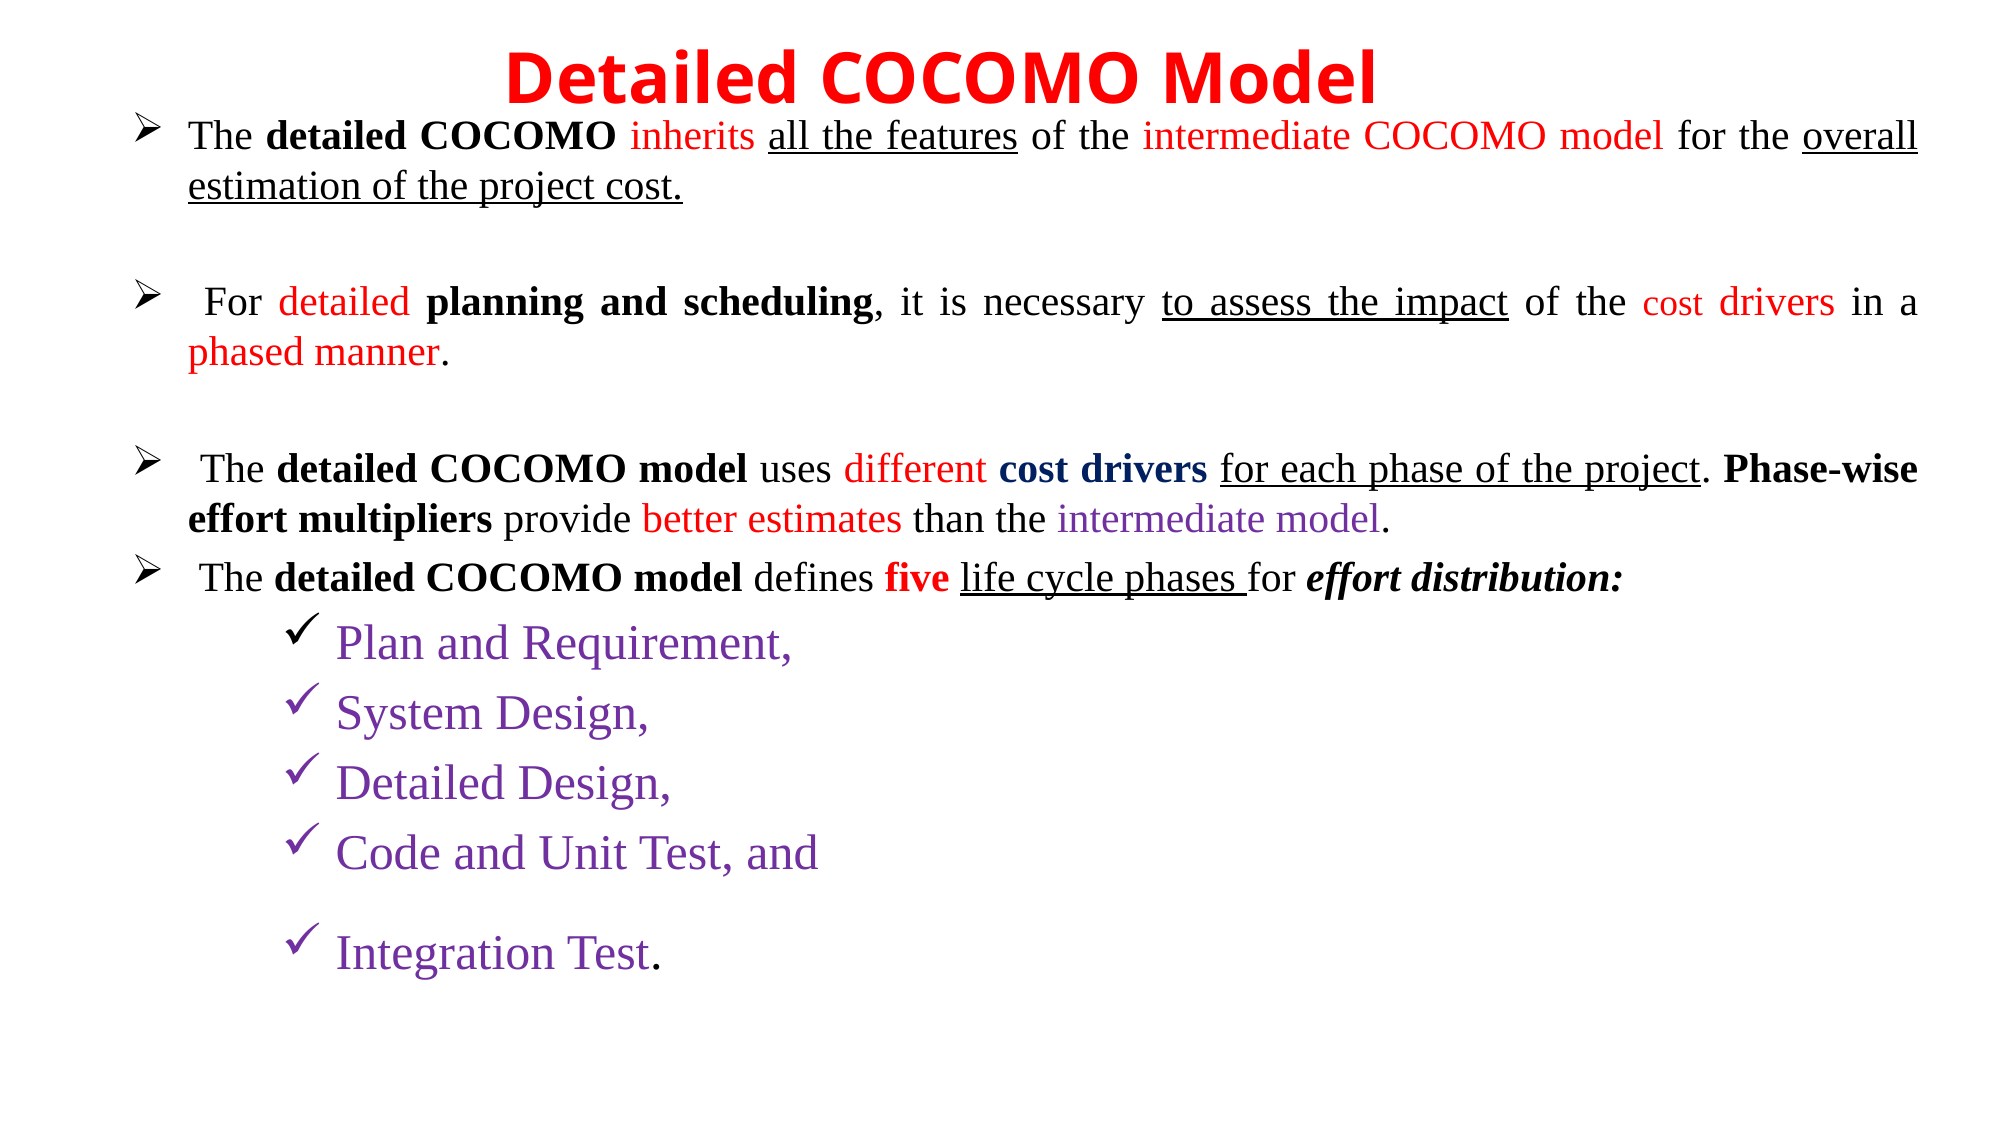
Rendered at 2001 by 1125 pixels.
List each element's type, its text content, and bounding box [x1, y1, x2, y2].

title Detailed COCOMO Model [200, 24, 1684, 99]
list The detailed COCOMO inherits all the features of the intermediate COCOMO model for the overall estimation of the project cost. For detailed planning and scheduling, it is necessary to assess the impact of the cost drivers in a phased manner. The detailed COCOMO model uses different cost drivers for each phase of the project. Phase-wise effort multipliers provide better estimates than the intermediate model. The detailed COCOMO model defines five life cycle phases for effort distribution: Plan and Requirement, System Design, Detailed Design, Code and Unit Test, and Integration Test. [116, 99, 1934, 1125]
